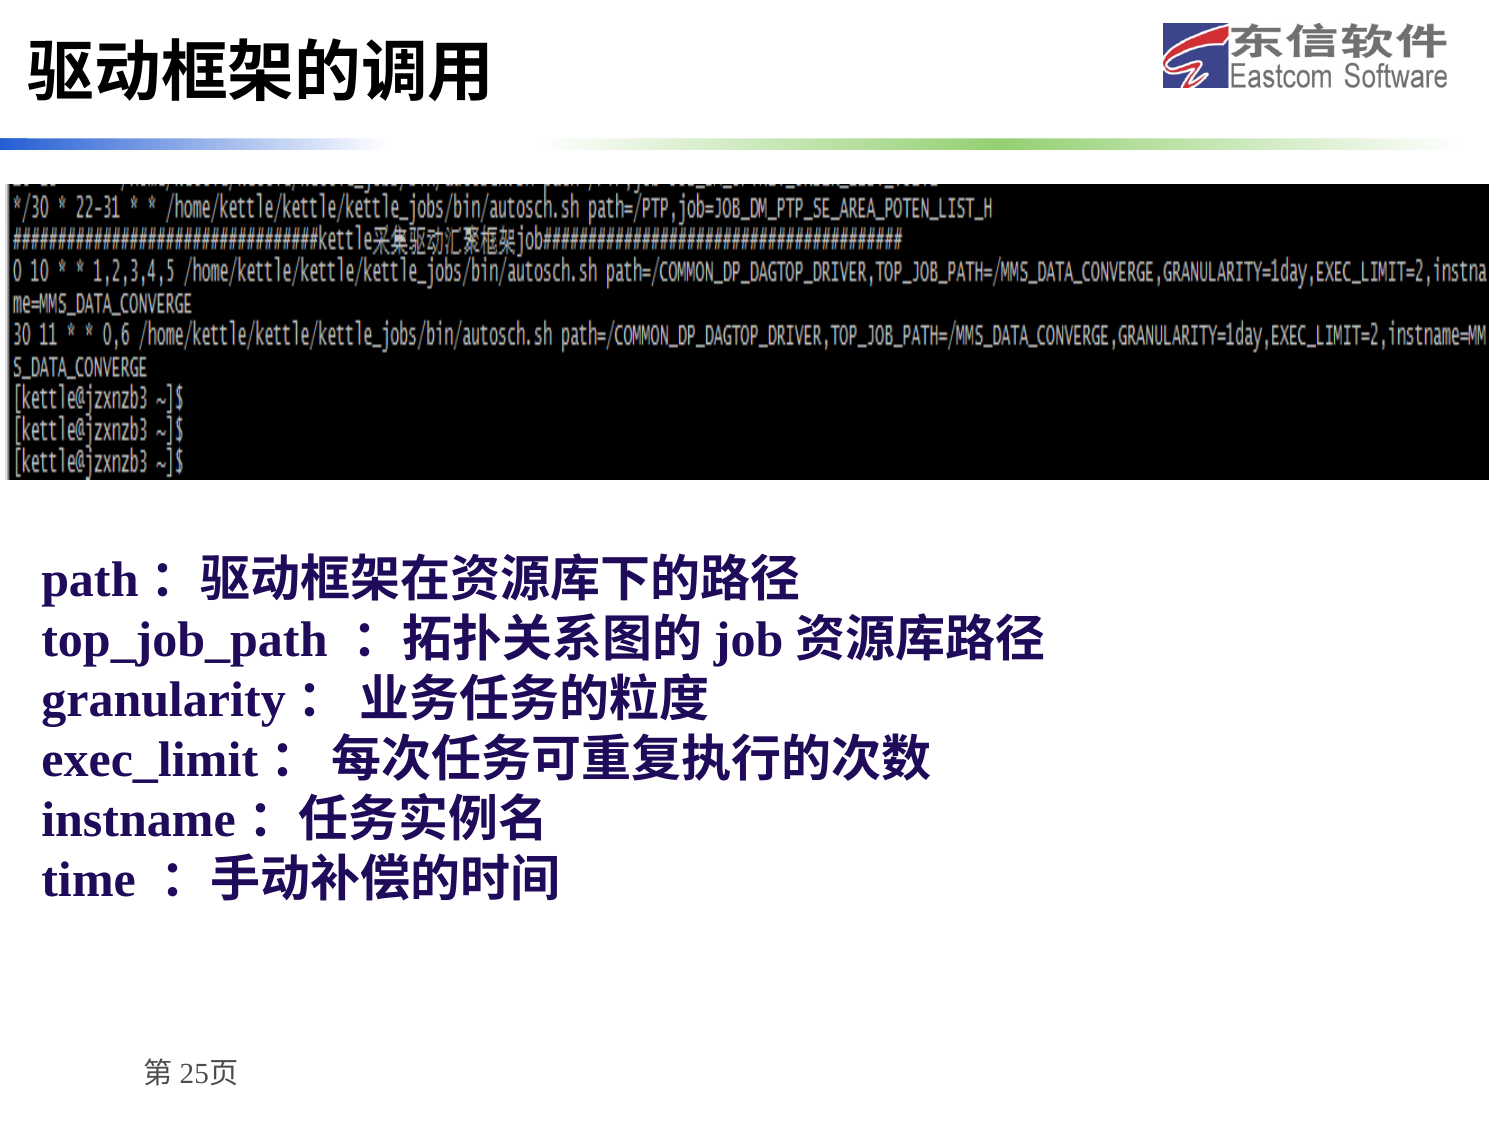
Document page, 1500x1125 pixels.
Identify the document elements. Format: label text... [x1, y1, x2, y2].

title 驱动框架的调用 [12, 12, 863, 126]
picture [5, 184, 1489, 480]
slide_number 第25页 [128, 1046, 479, 1092]
text_box path：驱动框架在资源库下的路径 top_job_path ：拓扑关系图的job资源库路径 granularity： 业务任务的粒度 exec_limit： 每次任务可重复执行的次数 instname：任务实例名 time ：手动补偿的时间 [26, 538, 1161, 914]
picture [1163, 23, 1447, 88]
